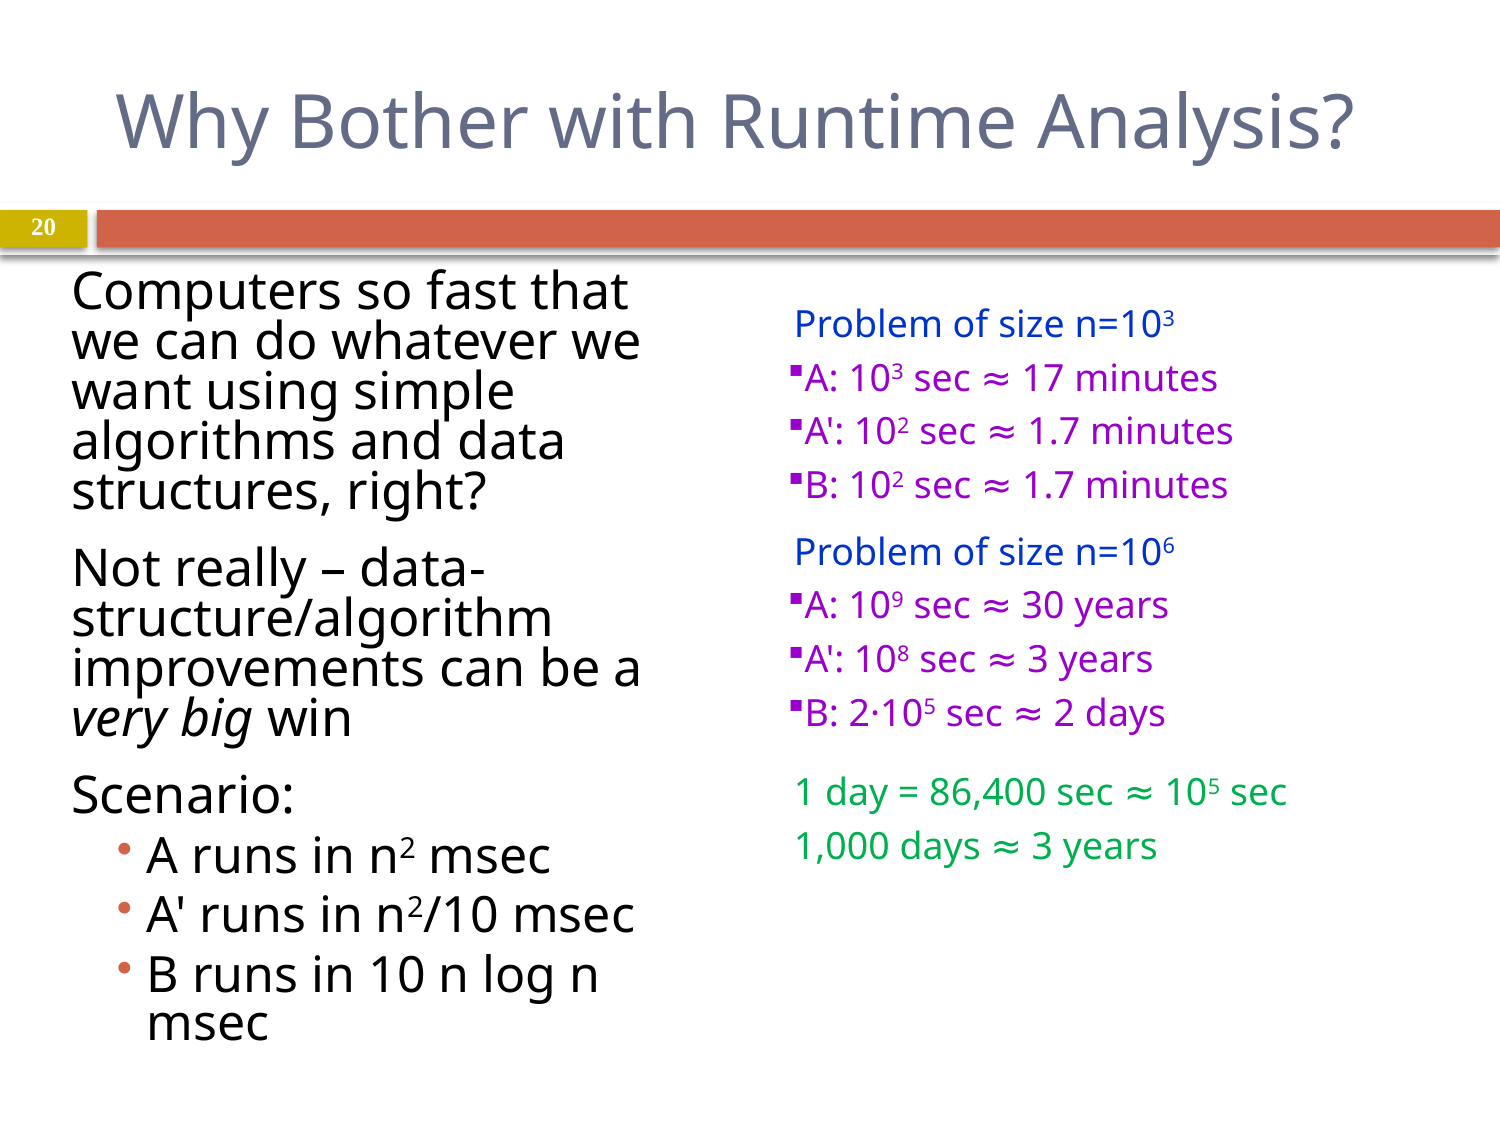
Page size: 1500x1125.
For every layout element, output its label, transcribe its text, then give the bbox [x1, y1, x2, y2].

text_box Problem of size n=103 A: 103 sec ≈ 17 minutes A': 102 sec ≈ 1.7 minutes B: 102 sec ≈ 1.7 minutes Problem of size n=106 A: 109 sec ≈ 30 years A': 108 sec ≈ 3 years B: 2·105 sec ≈ 2 days 1 day = 86,400 sec ≈ 105 sec 1,000 days ≈ 3 years [787, 299, 1386, 1017]
title Why Bother with Runtime Analysis? [100, 37, 1438, 200]
list Computers so fast that we can do whatever we want using simple algorithms and data structures, right? Not really – data-structure/algorithm improvements can be a very big win Scenario: A runs in n2 msec A' runs in n2/10 msec B runs in 10 n log n msec [50, 262, 712, 1000]
slide_number 20 [0, 208, 88, 249]
